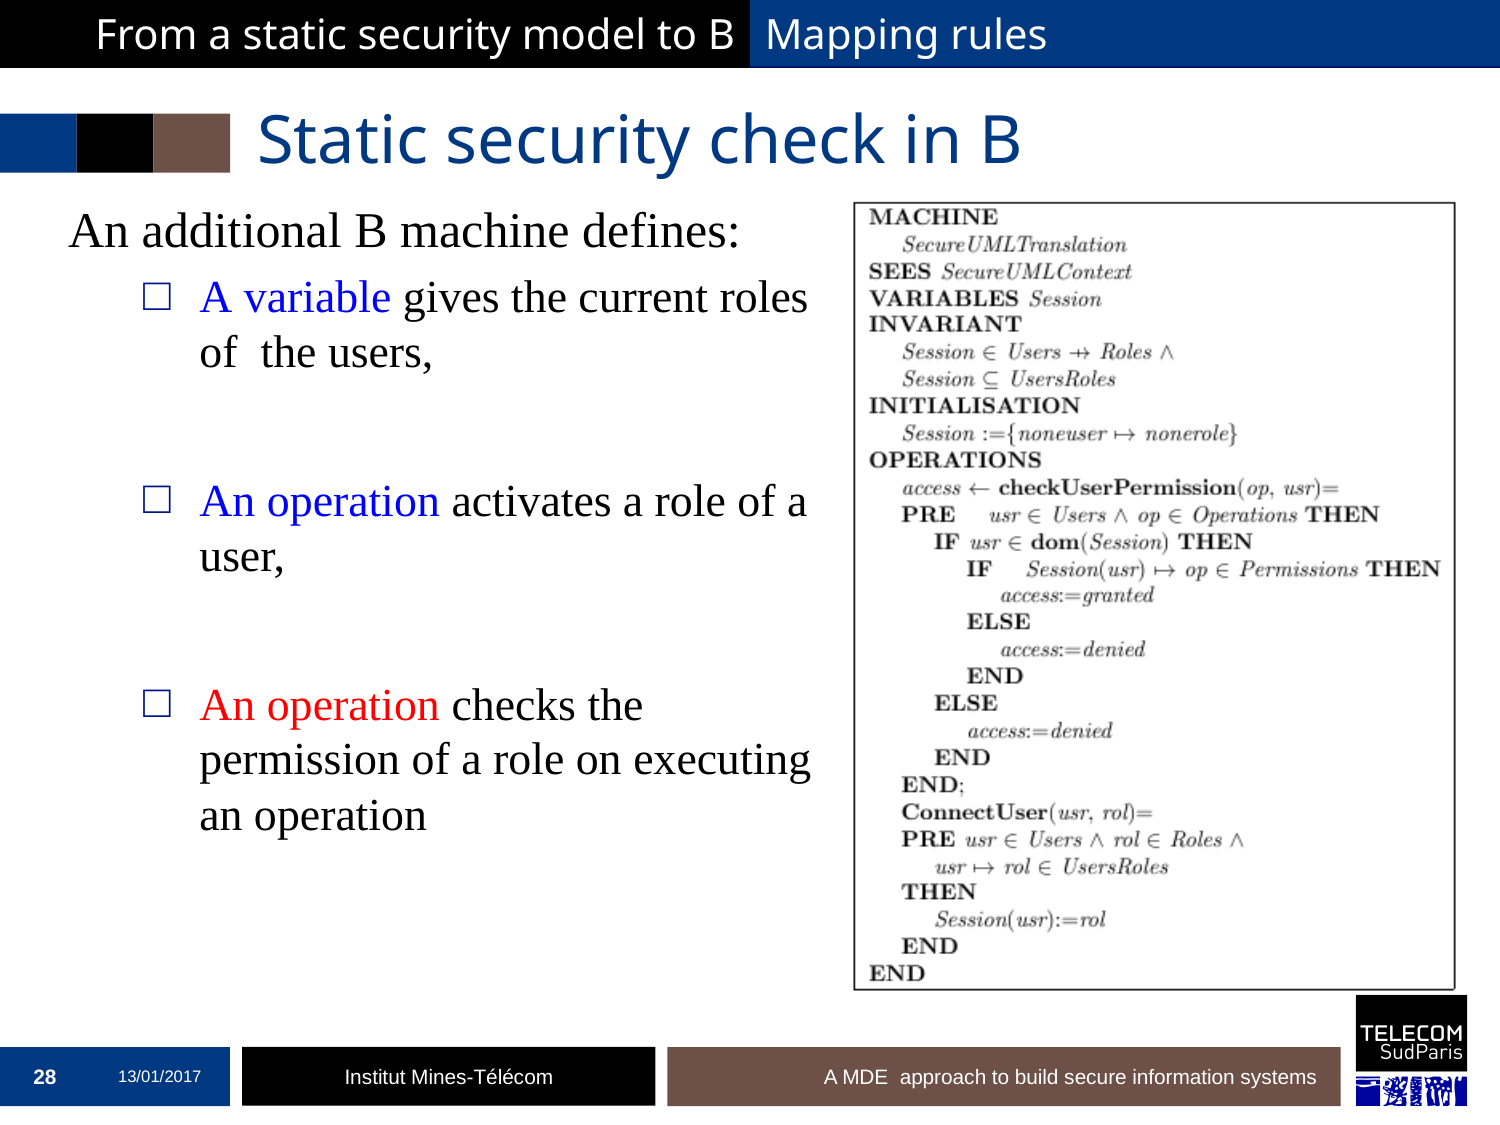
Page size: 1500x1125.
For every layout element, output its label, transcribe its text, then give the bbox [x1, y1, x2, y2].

list An additional B machine defines: A variable gives the current roles of the users, An operation activates a role of a user, An operation checks the permission of a role on executing an operation [53, 190, 850, 1000]
text_box Mapping rules [752, 0, 1500, 68]
footer A MDE approach to build secure information systems [667, 1046, 1341, 1106]
slide_number 28 [1, 1046, 89, 1106]
picture [849, 195, 1471, 1110]
title Static security check in B [242, 90, 1459, 185]
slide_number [89, 1046, 232, 1106]
text_box From a static security model to B [0, 0, 752, 68]
